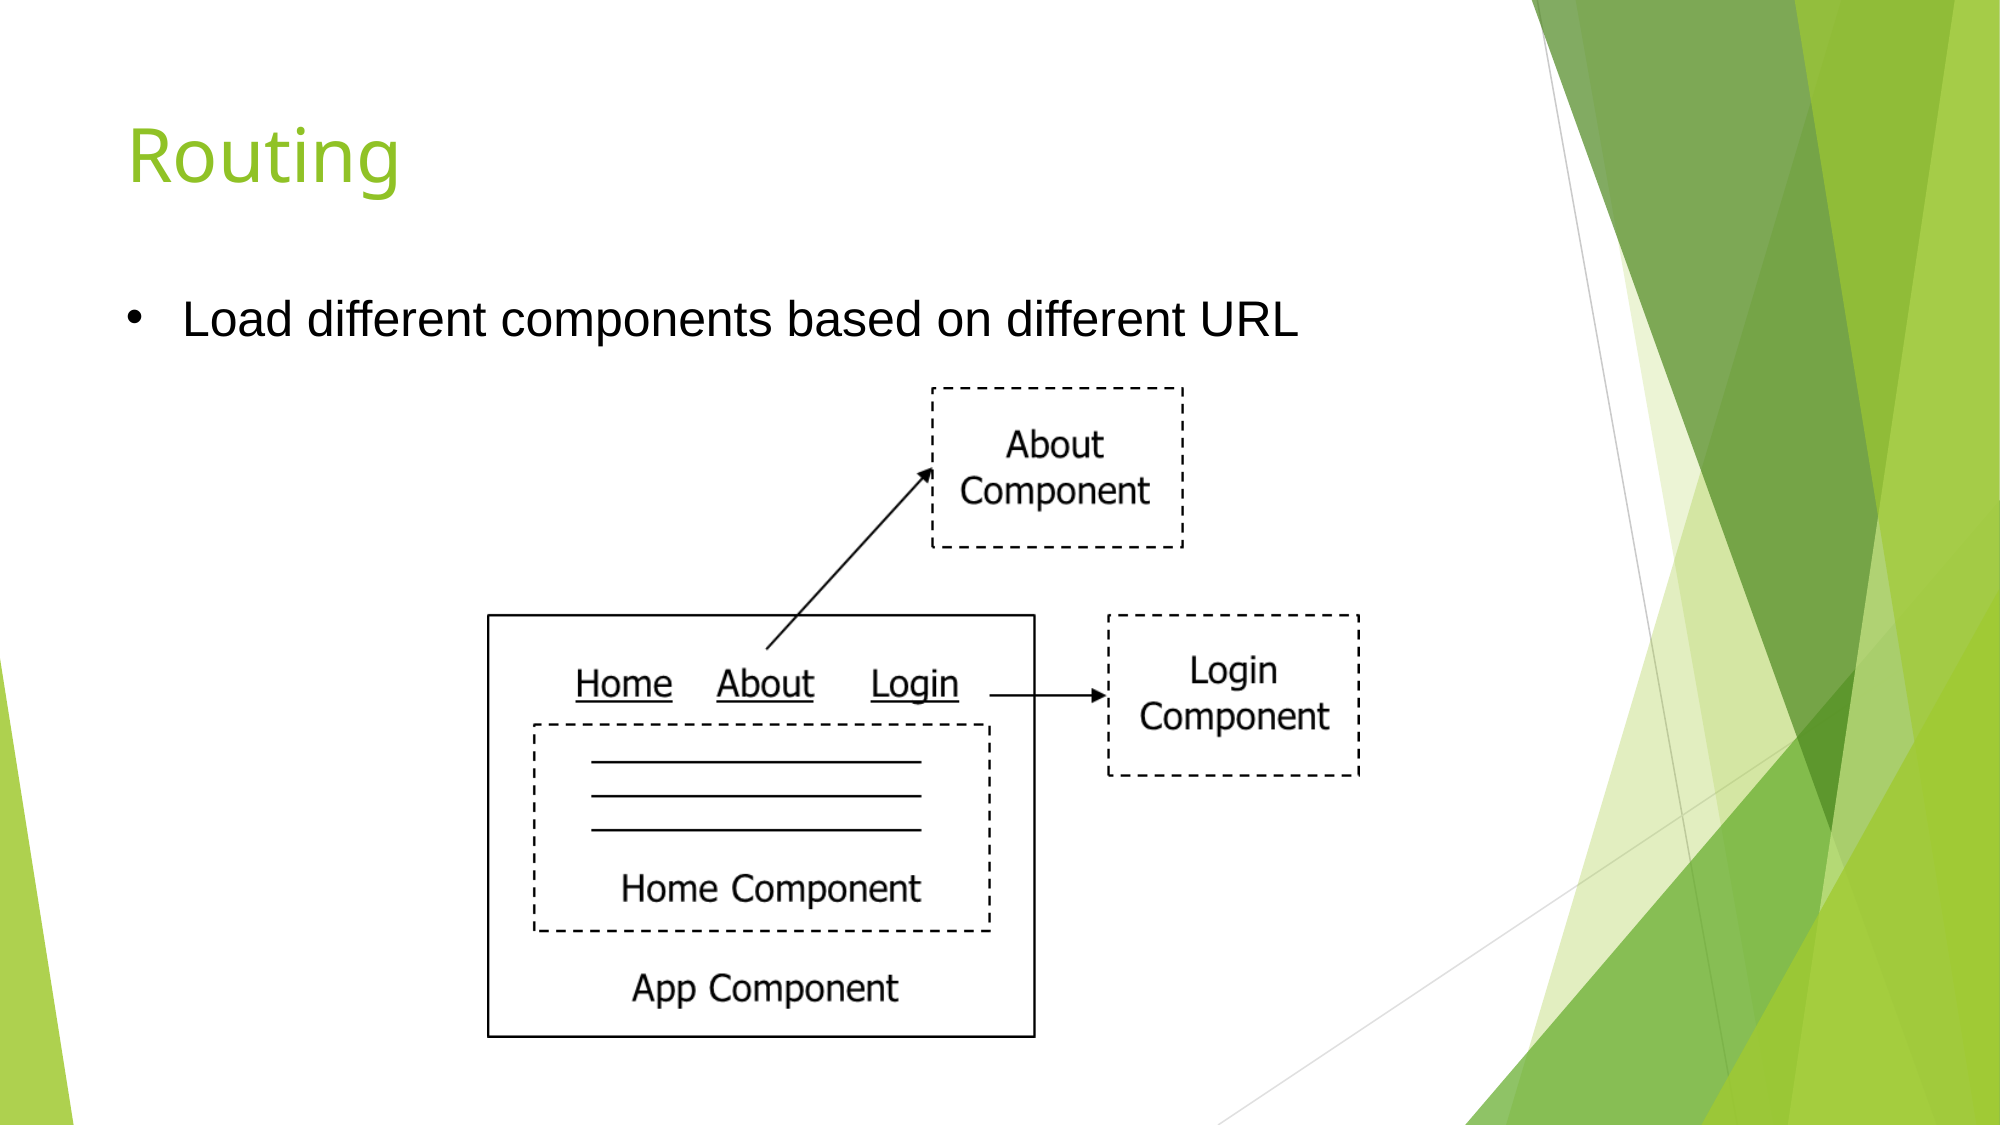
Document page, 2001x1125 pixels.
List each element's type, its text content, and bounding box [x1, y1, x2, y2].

title Routing [124, 105, 1090, 296]
picture [487, 387, 1360, 1038]
text_box Load different components based on different URL [125, 264, 1465, 347]
